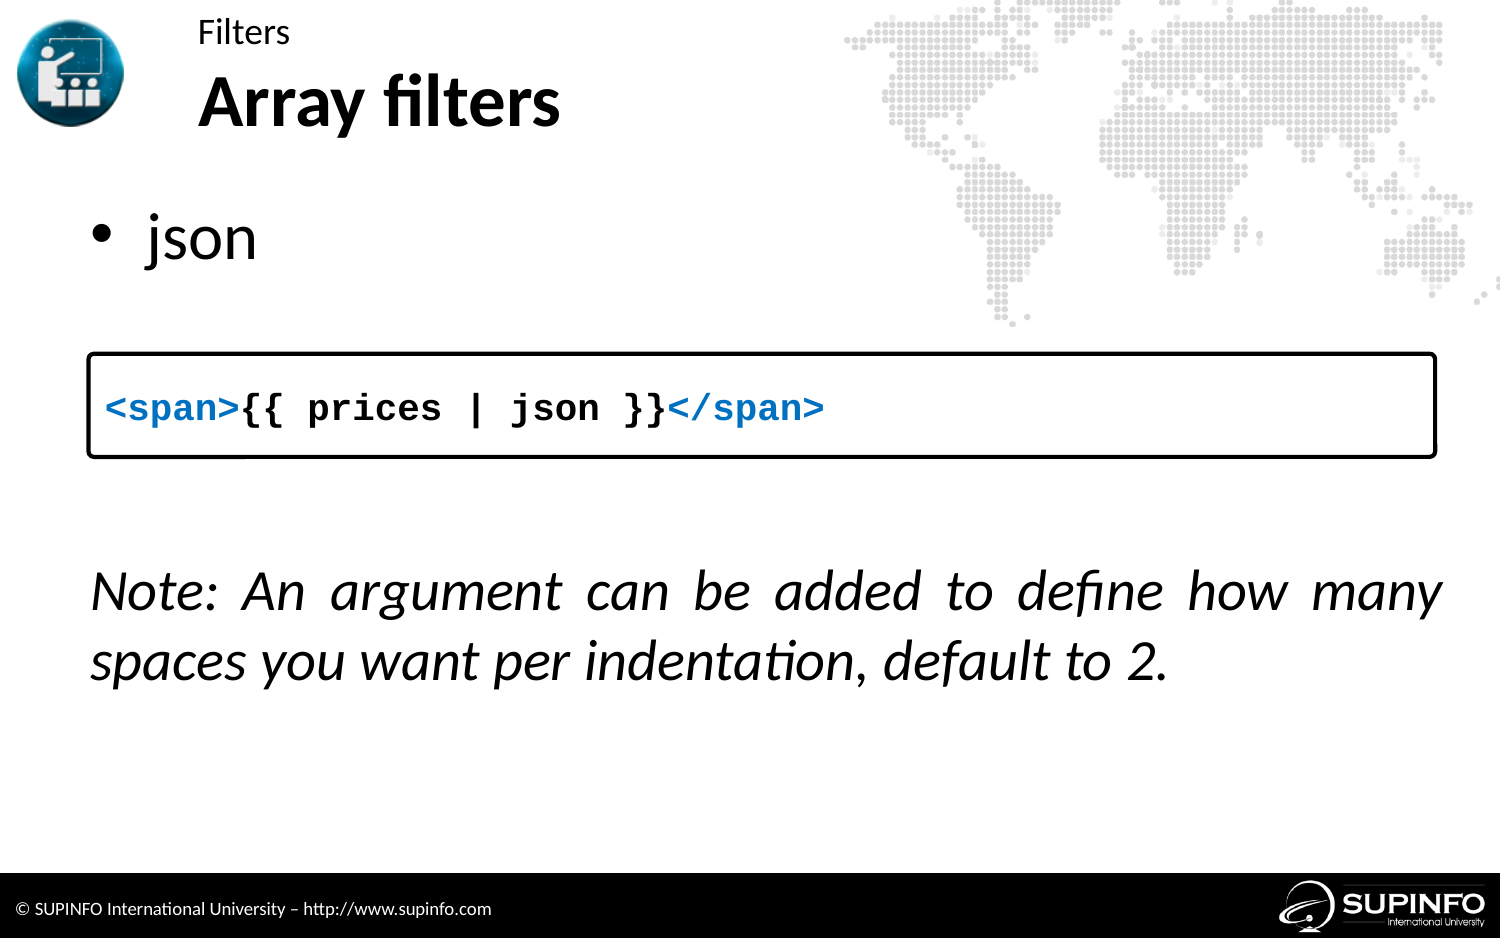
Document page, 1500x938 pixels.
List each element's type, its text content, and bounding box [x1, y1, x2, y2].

picture [1269, 870, 1494, 938]
picture [49, 37, 102, 75]
picture [844, 0, 1500, 327]
list json Note: An argument can be added to define how many spaces you want per indentation, default to 2. [74, 184, 1460, 880]
picture [39, 46, 101, 107]
text_box <span>{{ prices | json }}</span> [86, 351, 1438, 460]
text_box Array filters [183, 56, 1459, 138]
picture [17, 19, 125, 127]
text_box Filters [183, 0, 1459, 56]
